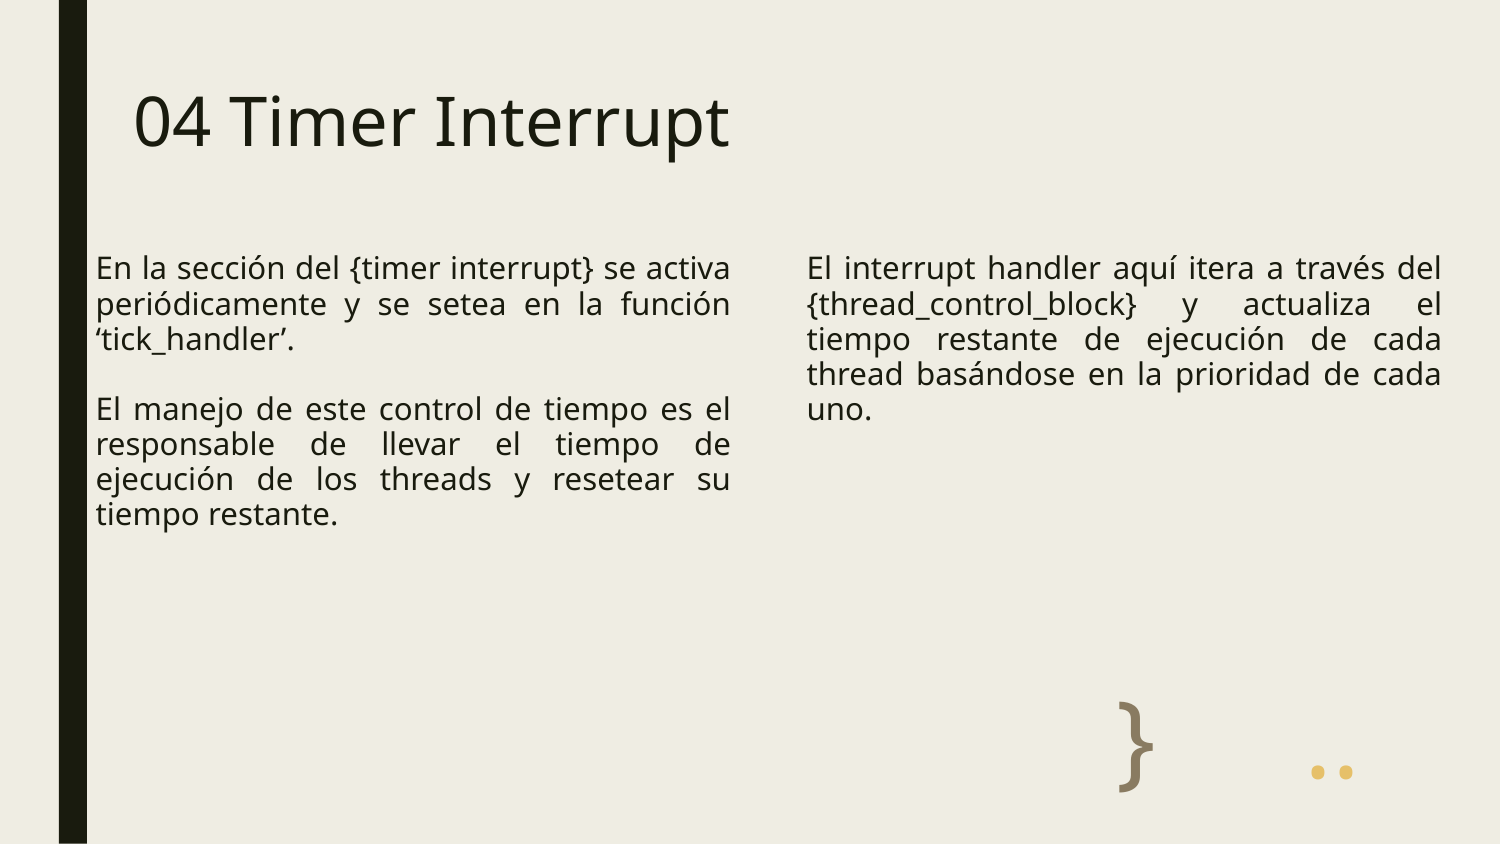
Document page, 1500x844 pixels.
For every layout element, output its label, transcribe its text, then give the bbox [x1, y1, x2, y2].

title 04 Timer Interrupt [118, 72, 1382, 167]
text_box } [1101, 657, 1188, 782]
text_box .. [1215, 692, 1376, 782]
subtitle En la sección del {timer interrupt} se activa periódicamente y se setea en la función ‘tick_handler’. El manejo de este control de tiempo es el responsable de llevar el tiempo de ejecución de los threads y resetear su tiempo restante. [80, 236, 747, 647]
subtitle El interrupt handler aquí itera a través del {thread_control_block} y actualiza el tiempo restante de ejecución de cada thread basándose en la prioridad de cada uno. [791, 236, 1458, 647]
